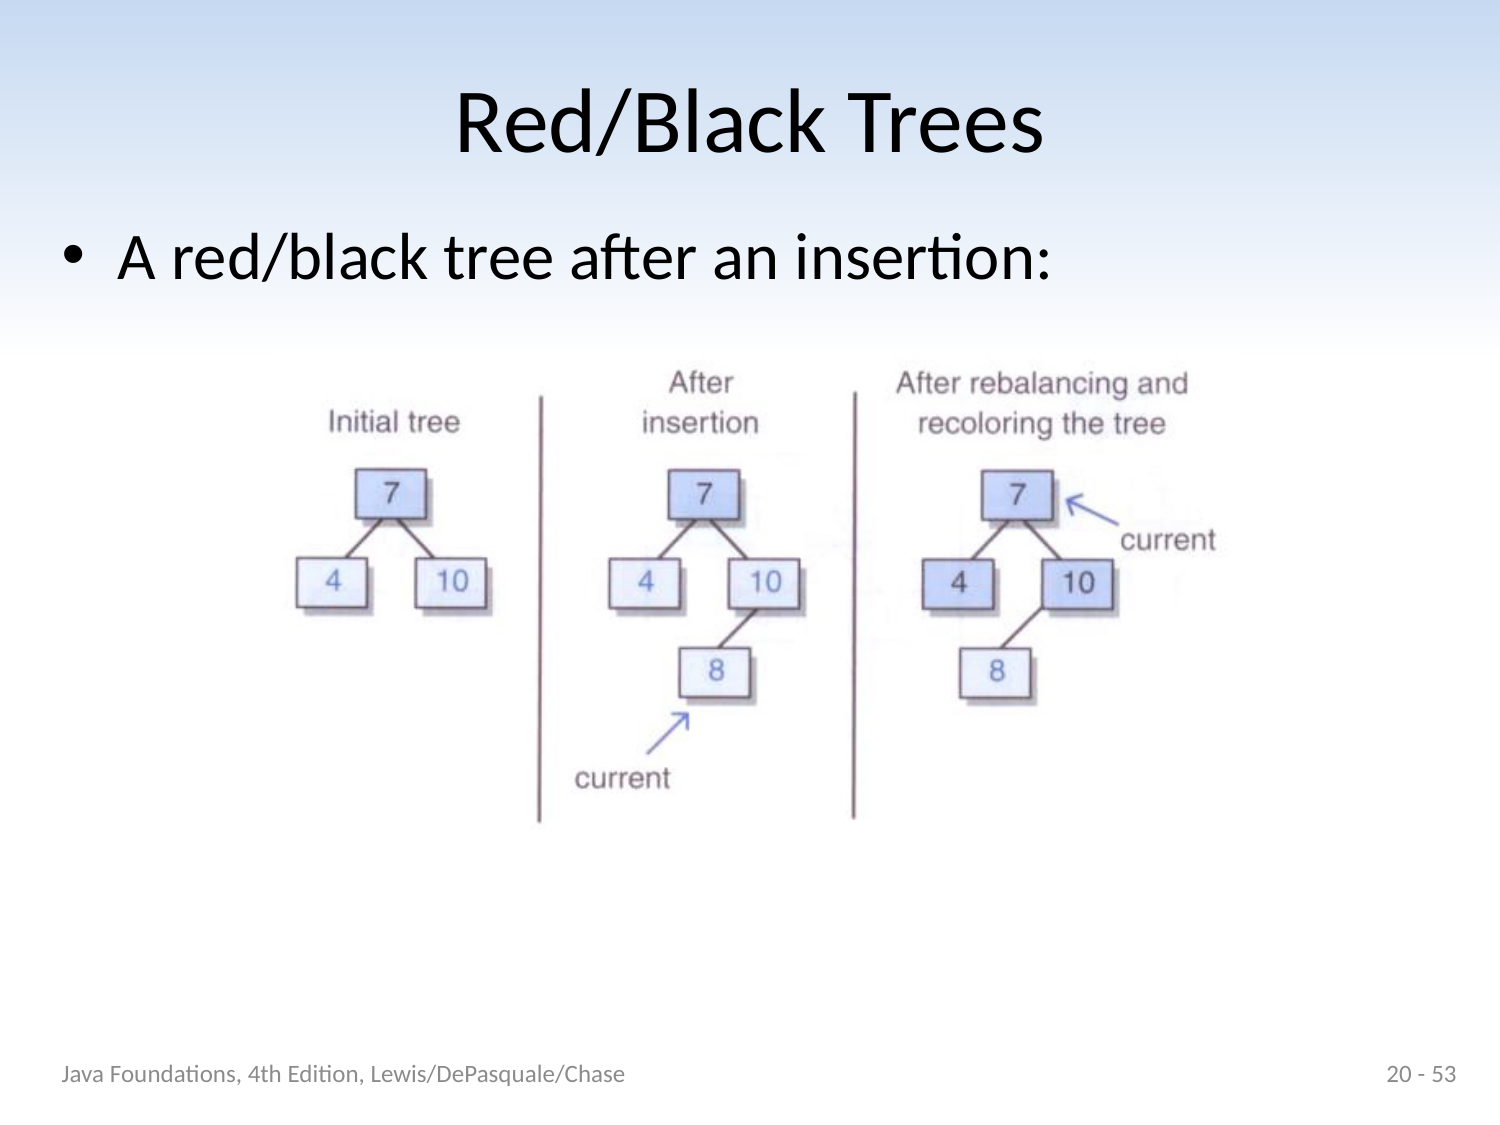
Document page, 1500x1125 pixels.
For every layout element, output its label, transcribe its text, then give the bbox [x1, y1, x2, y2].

list A red/black tree after an insertion: [46, 205, 1473, 1043]
picture [275, 350, 1243, 830]
slide_number 20 - 53 [1121, 1042, 1472, 1103]
footer Java Foundations, 4th Edition, Lewis/DePasquale/Chase [46, 1042, 1121, 1103]
title Red/Black Trees [28, 45, 1473, 186]
